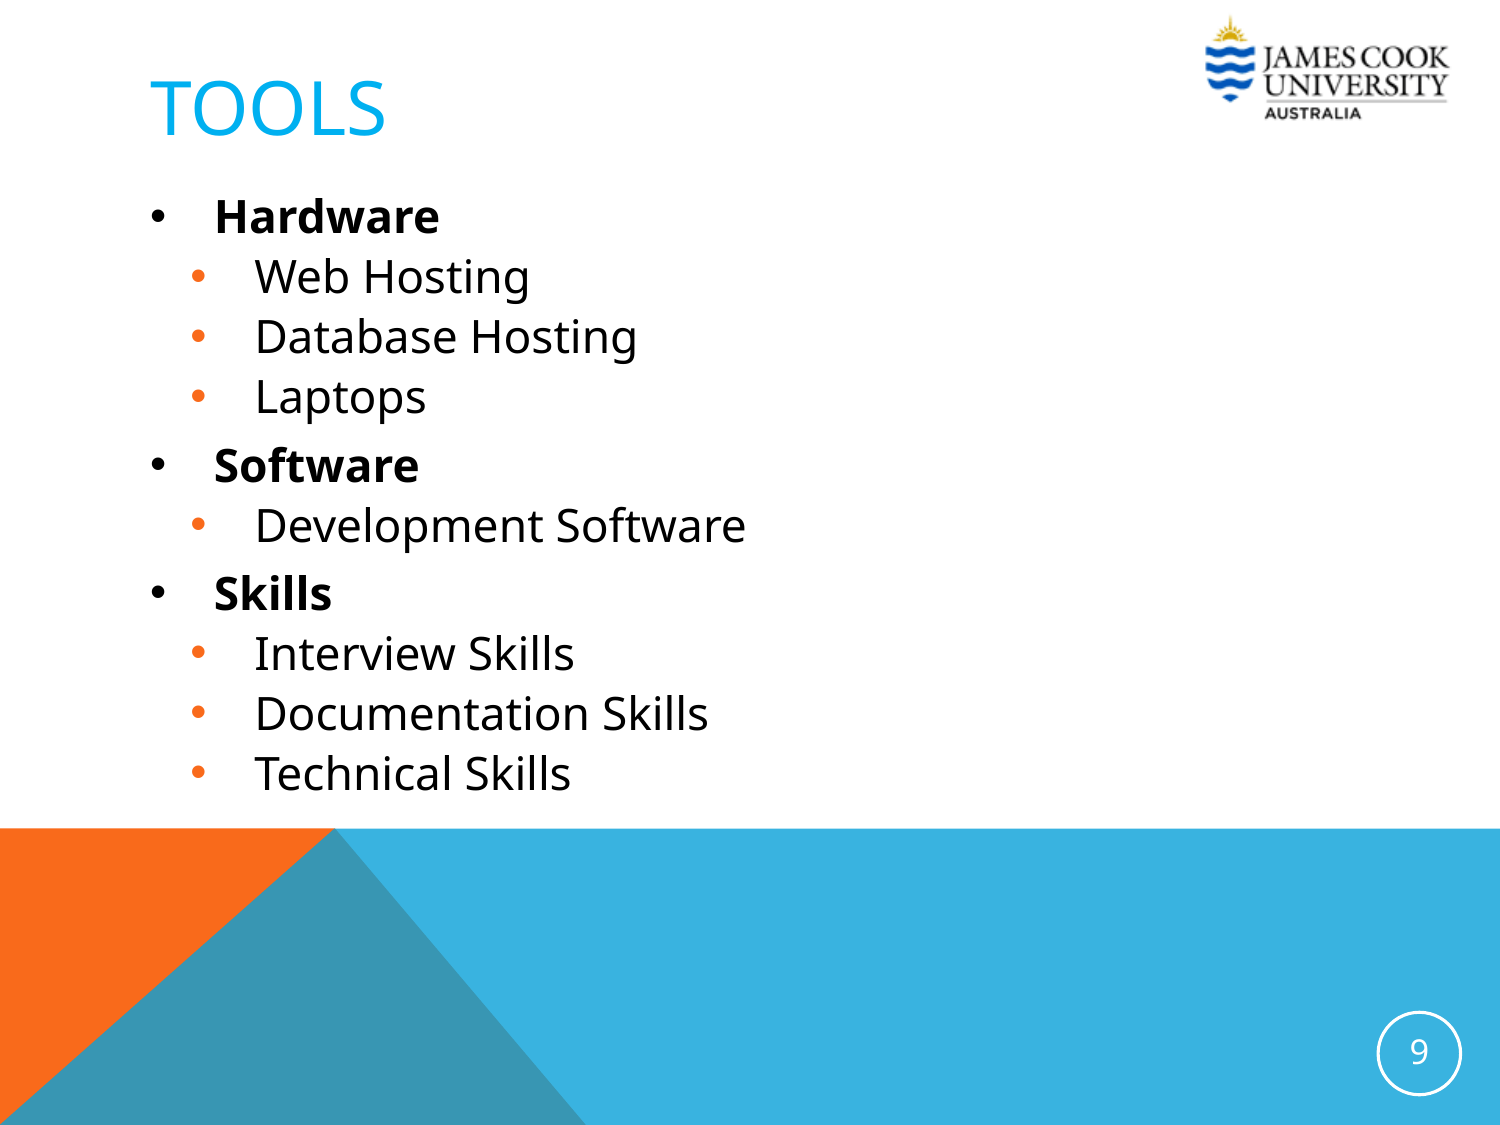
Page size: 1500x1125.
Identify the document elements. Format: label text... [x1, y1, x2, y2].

title Tools [135, 60, 1369, 150]
picture [1187, 8, 1465, 130]
list Hardware Web Hosting Database Hosting Laptops Software Development Software Skills Interview Skills Documentation Skills Technical Skills [135, 180, 1369, 813]
slide_number 9 [1376, 1010, 1463, 1097]
